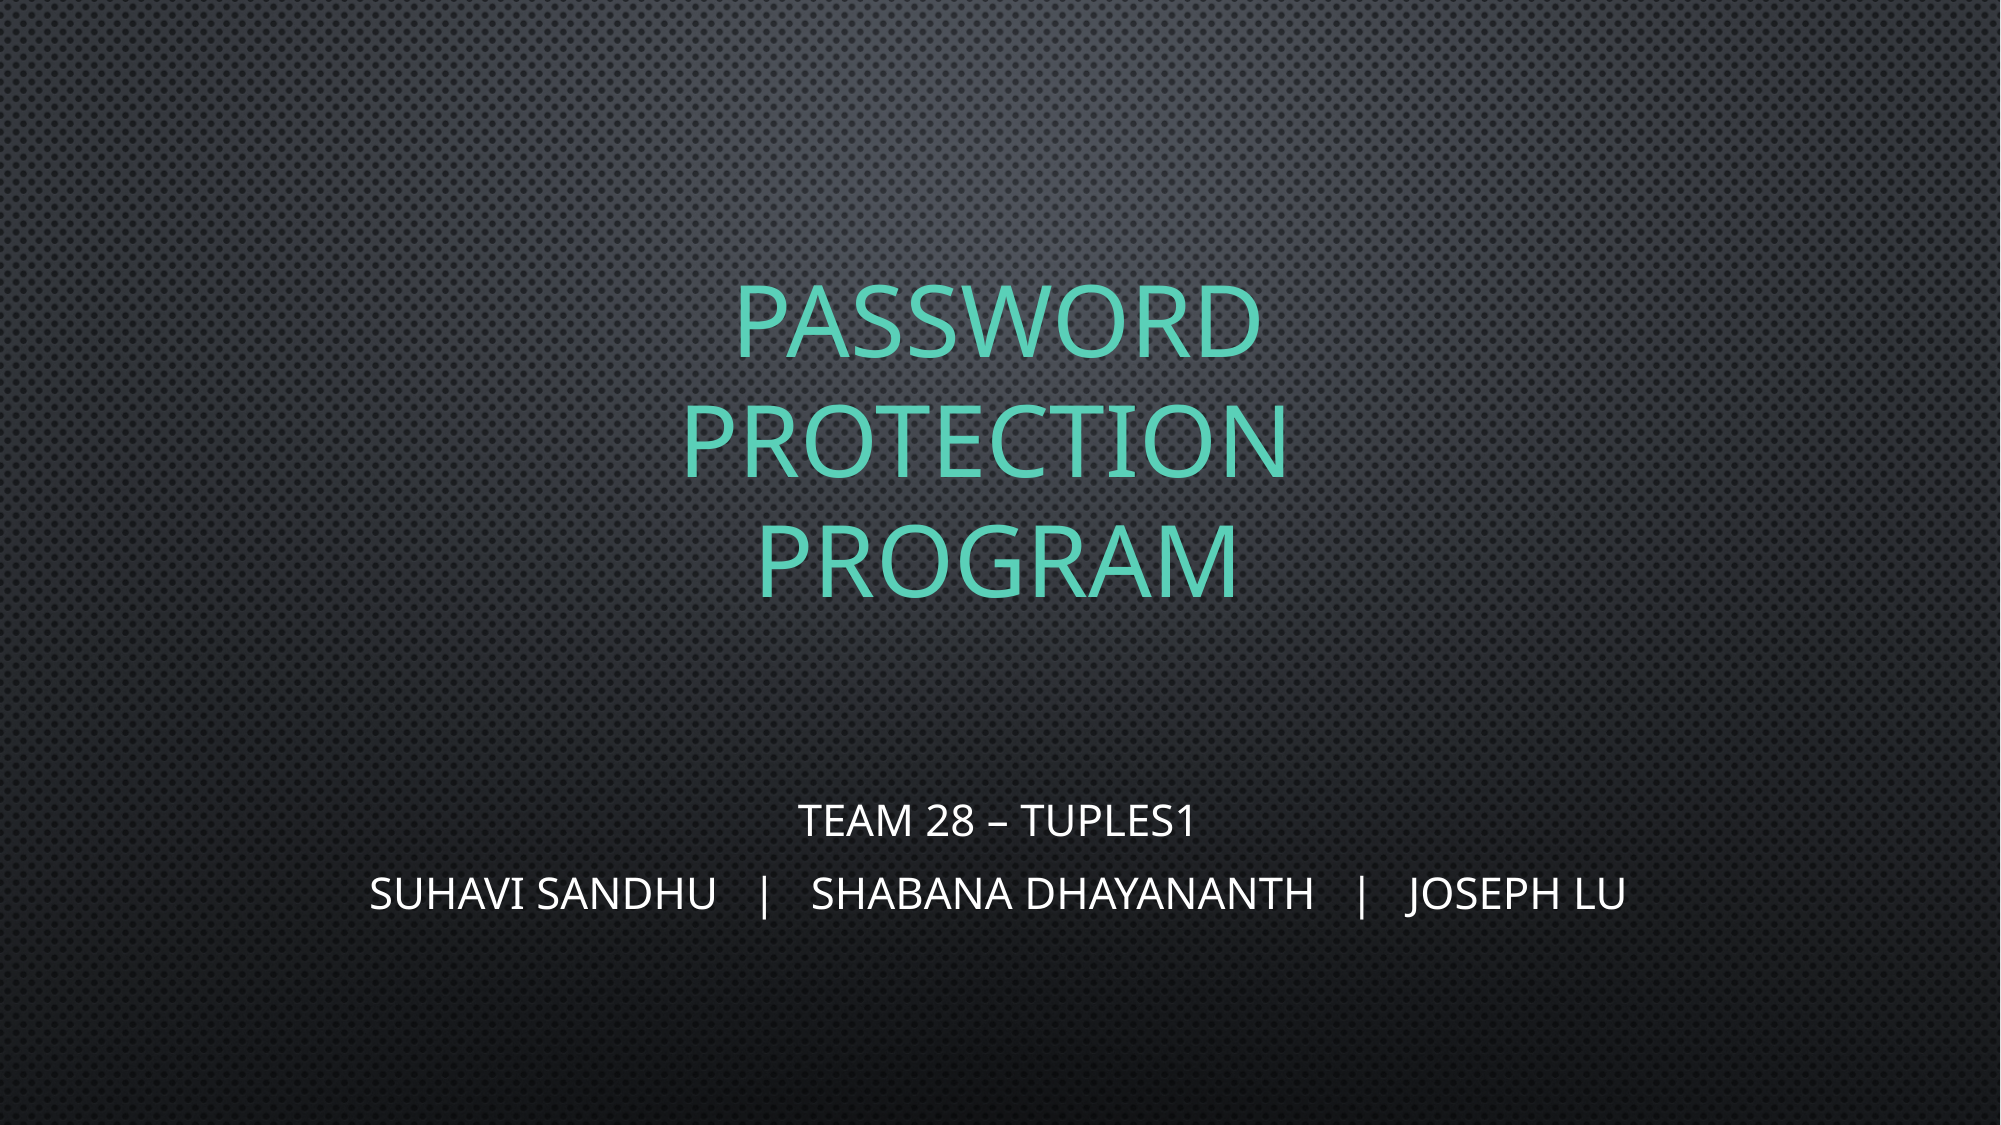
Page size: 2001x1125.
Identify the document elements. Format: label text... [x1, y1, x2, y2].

title Password Protection Program [287, 99, 1711, 625]
subtitle Team 28 – Tuples1 Suhavi Sandhu | Shabana Dhayananth | Joseph Lu [287, 637, 1711, 950]
